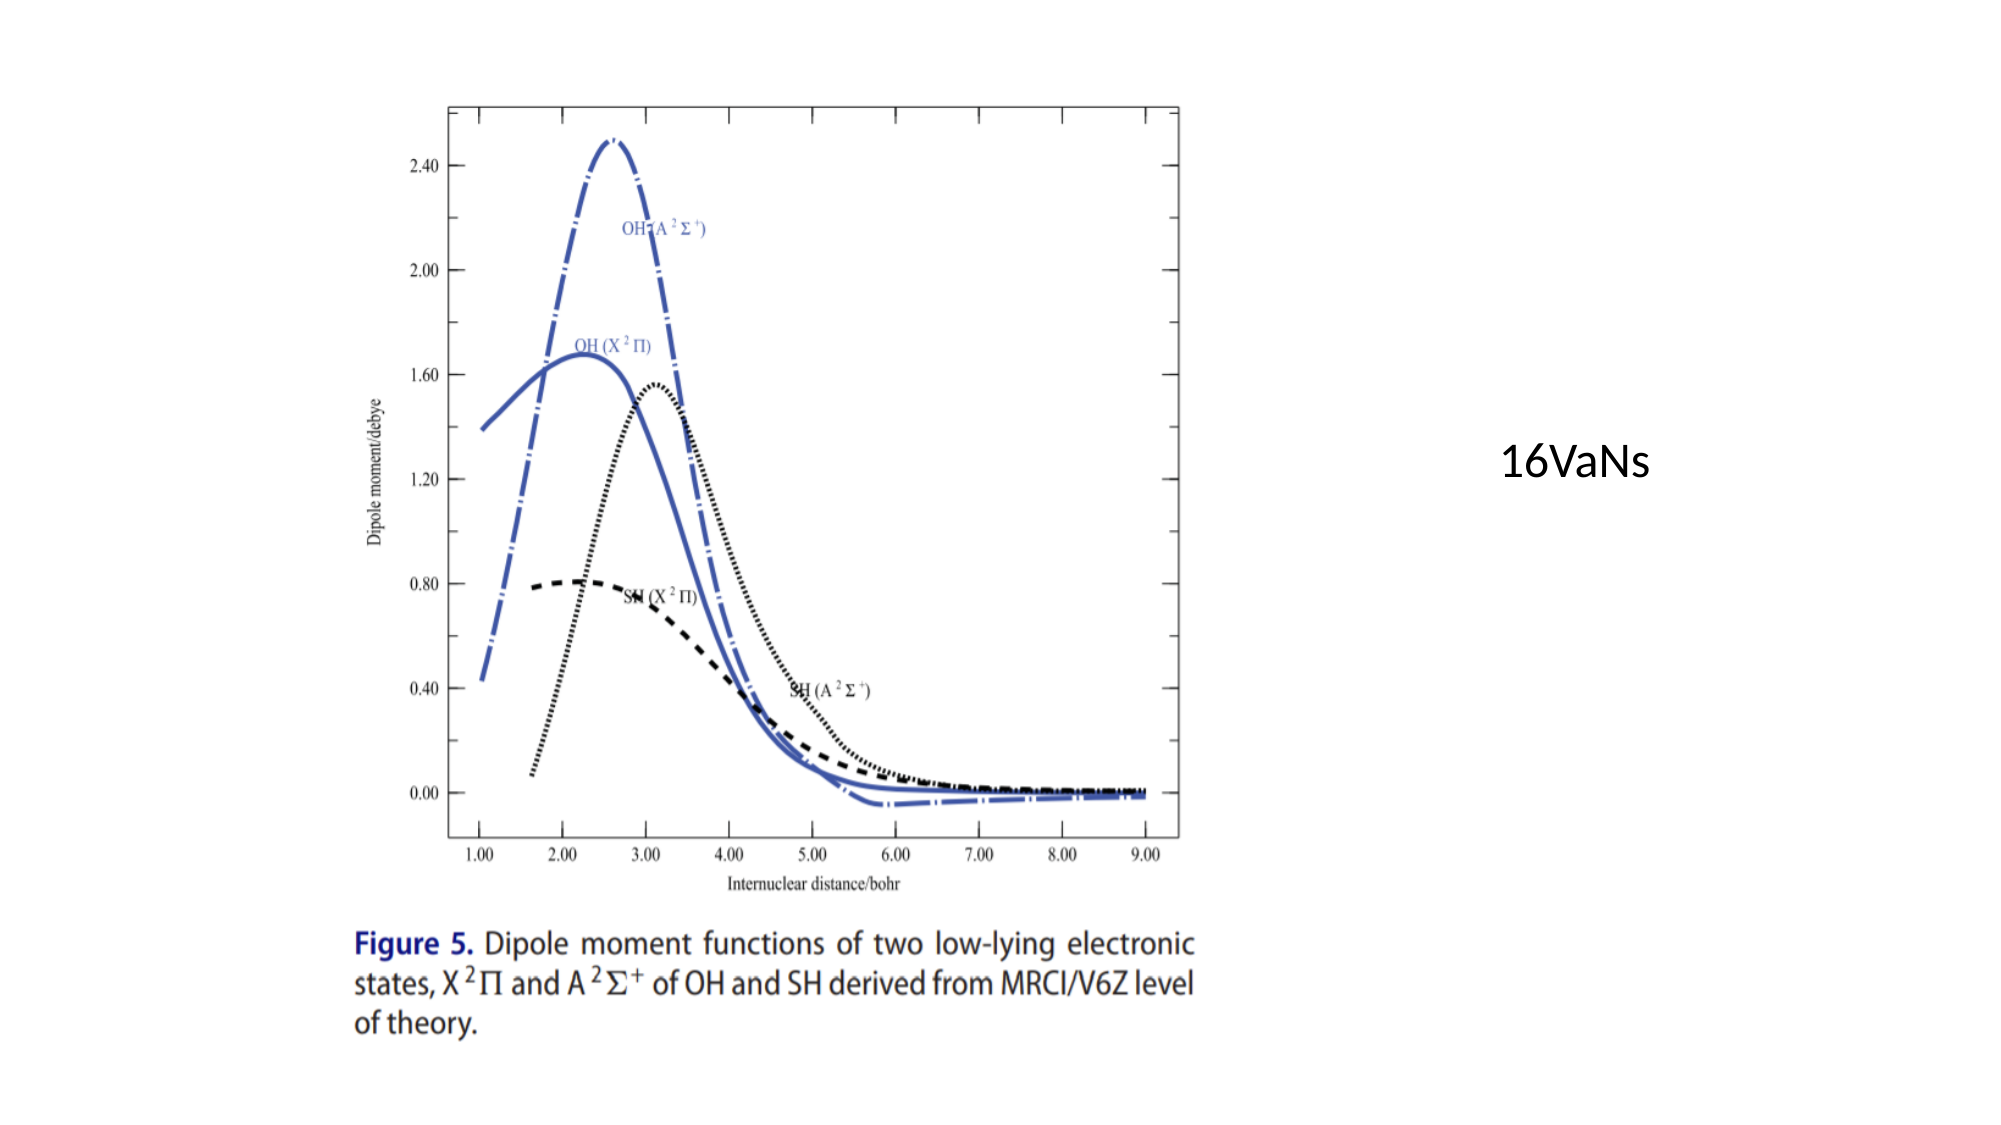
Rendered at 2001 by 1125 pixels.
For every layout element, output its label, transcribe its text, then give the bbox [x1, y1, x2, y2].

subtitle 16VaNs [1335, 426, 1814, 699]
picture [278, 64, 1229, 1060]
